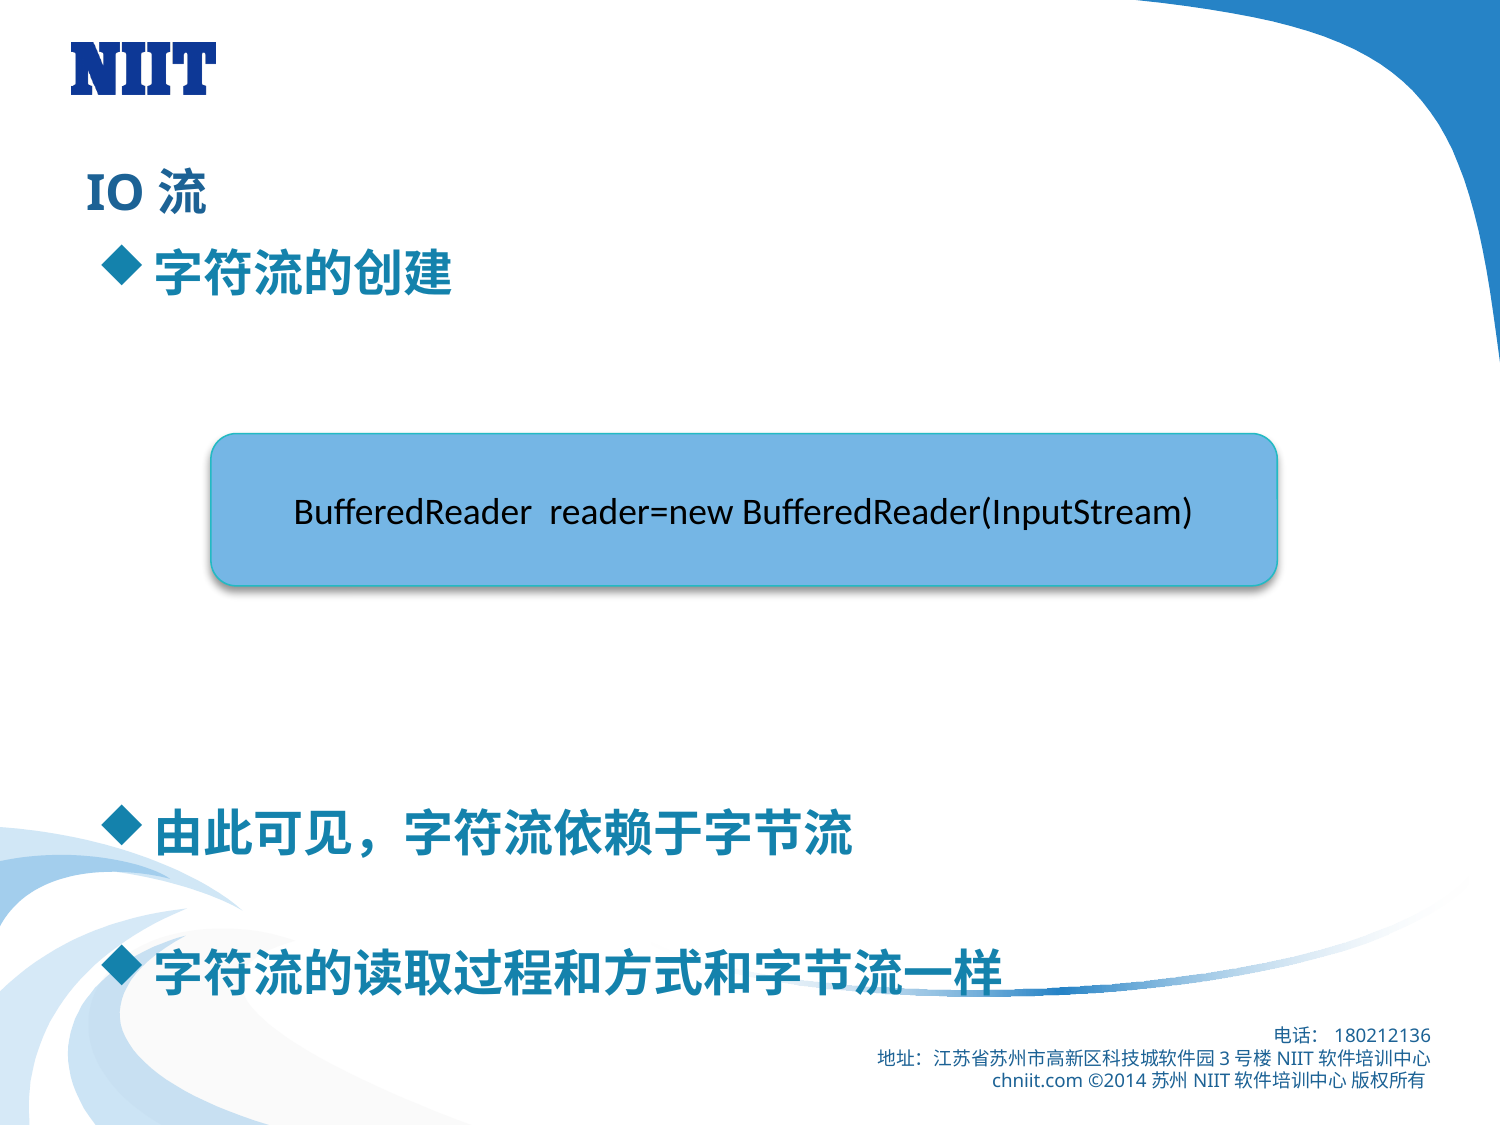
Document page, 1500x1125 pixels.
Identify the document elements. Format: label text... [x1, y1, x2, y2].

title IO流 [71, 131, 1422, 250]
picture [71, 42, 216, 95]
list 字符流的创建 由此可见，字符流依赖于字节流 字符流的读取过程和方式和字节流一样 [82, 234, 1432, 1026]
text_box BufferedReader reader=new BufferedReader(InputStream) [210, 432, 1279, 587]
